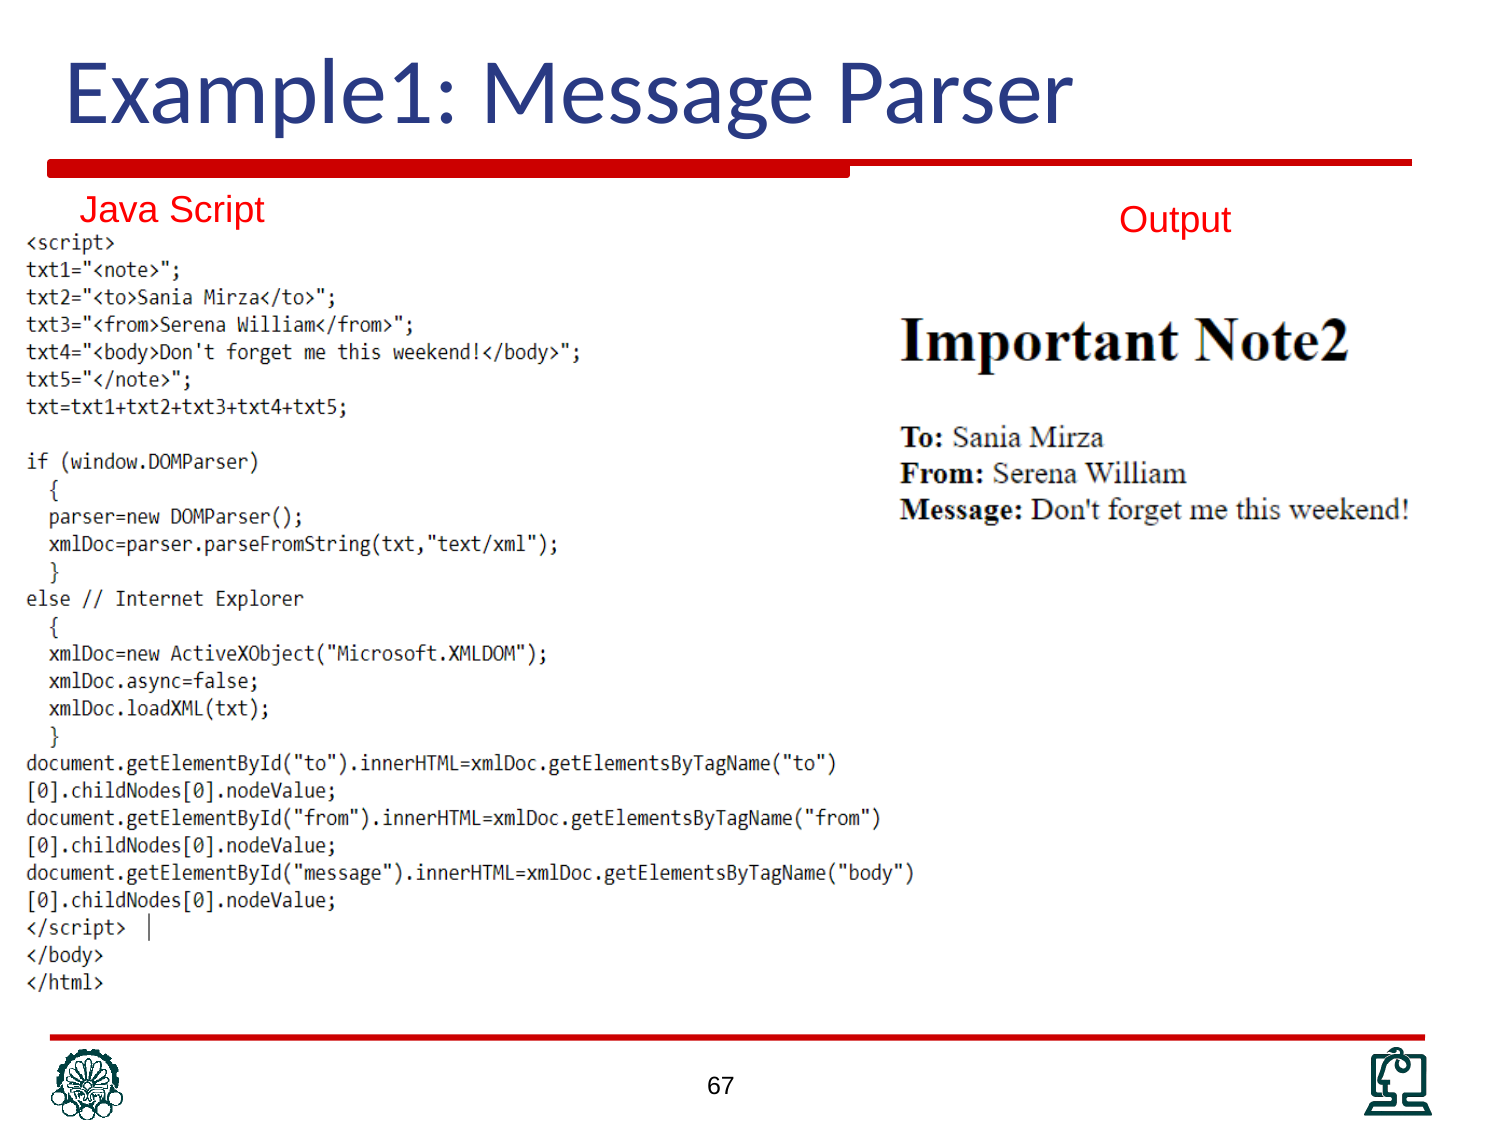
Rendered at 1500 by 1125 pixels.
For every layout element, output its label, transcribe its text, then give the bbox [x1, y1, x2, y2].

picture [50, 1047, 125, 1122]
text_box 67 [649, 1062, 750, 1103]
text_box Example1: Message Parser [49, 24, 1438, 150]
text_box Java Script [64, 177, 290, 230]
picture [17, 231, 1483, 1008]
text_box [49, 187, 1500, 1038]
text_box Output [1104, 187, 1329, 248]
picture [1362, 1045, 1438, 1119]
